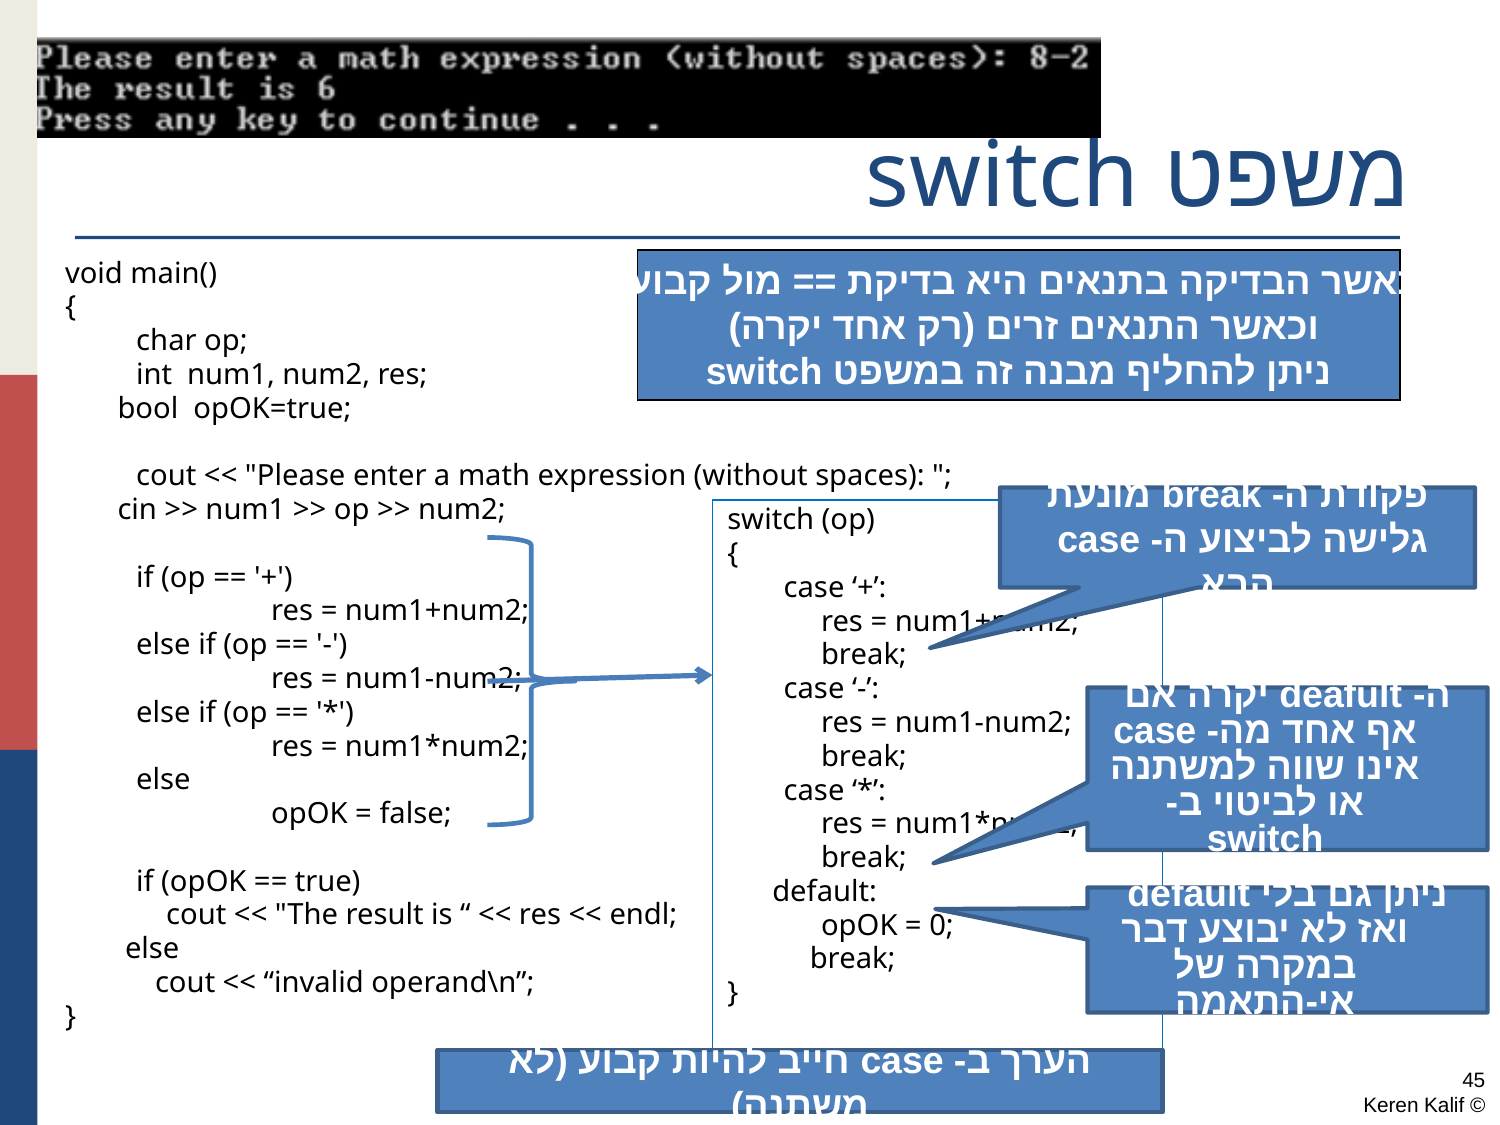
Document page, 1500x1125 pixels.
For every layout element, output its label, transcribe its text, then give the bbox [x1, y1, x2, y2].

picture [37, 37, 1101, 138]
title משפט switch [74, 45, 1426, 233]
text_box ניתן גם בלי default ואז לא יבוצע דבר במקרה של אי-התאמה [933, 885, 1490, 1015]
list void main() { char op; int num1, num2, res; bool opOK=true; cout << "Please enter a math expression (without spaces): "; cin >> num1 >> op >> num2; if (op == '+') res = num1+num2; else if (op == '-') res = num1-num2; else if (op == '*') res = num1*num2; else opOK = false; if (opOK == true) cout << "The result is “ << res << endl; else cout << “invalid operand\n”; } [49, 212, 1426, 1076]
text_box switch (op) { case ‘+’: res = num1+num2; break; case ‘-’: res = num1-num2; break; case ‘*’: res = num1*num2; break; default: opOK = 0; break; } [712, 500, 1163, 1048]
text_box [487, 536, 539, 678]
text_box ה- deafult יקרה אם אף אחד מה- case אינו שווה למשתנה או לביטוי ב- switch [931, 685, 1490, 866]
text_box כאשר הבדיקה בתנאים היא בדיקת == מול קבוע, וכאשר התנאים זרים (רק אחד יקרה) ניתן להחליף מבנה זה במשפט switch [637, 249, 1400, 400]
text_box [574, 674, 713, 682]
text_box הערך ב- case חייב להיות קבוע (לא משתנה) [435, 1048, 1165, 1114]
text_box פקודת ה- break מונעת גלישה לביצוע ה- case הבא [927, 485, 1478, 651]
text_box [487, 682, 569, 826]
